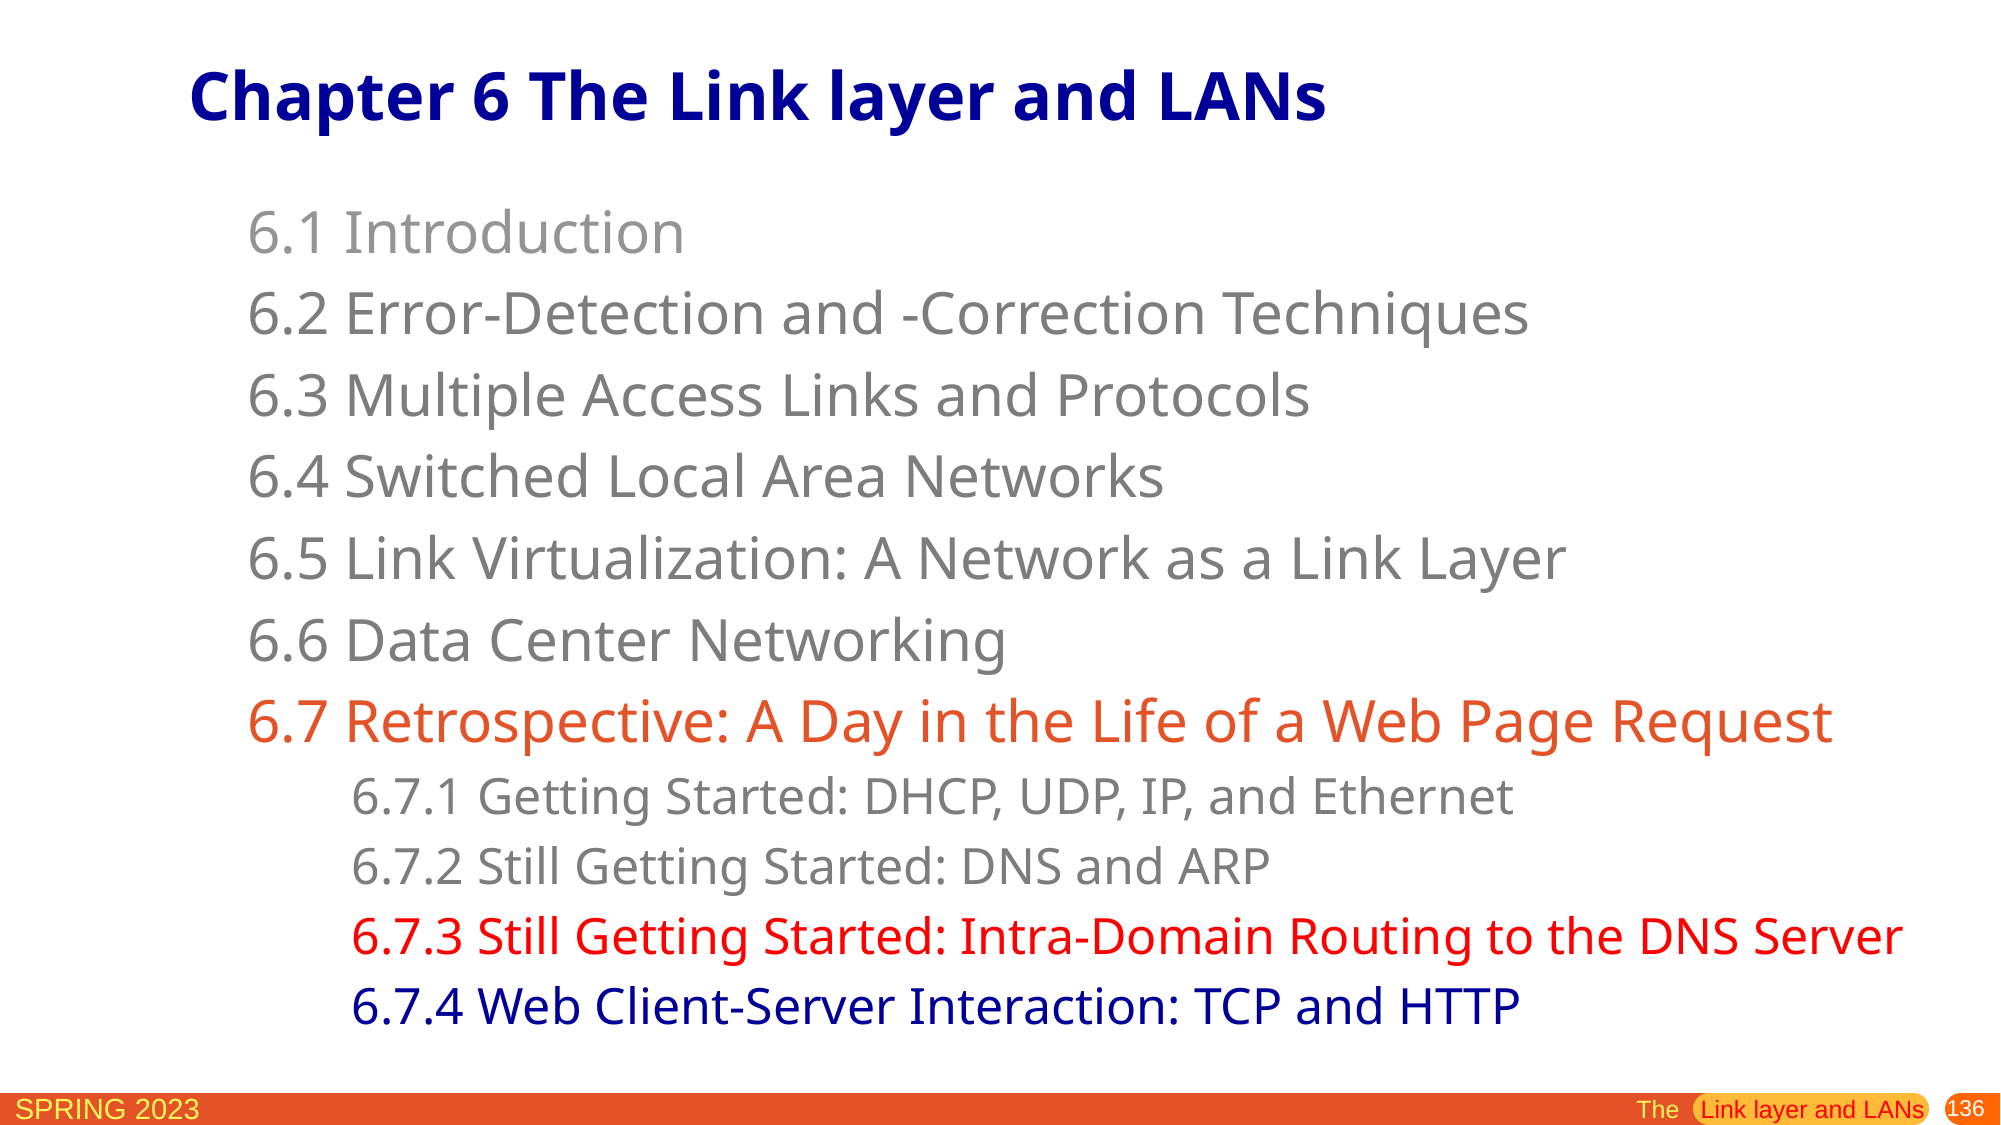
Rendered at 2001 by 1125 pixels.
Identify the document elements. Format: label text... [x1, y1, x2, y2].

text_box The Link layer and LANs [1621, 1086, 2000, 1125]
text_box 6.1 Introduction 6.2 Error-Detection and -Correction Techniques 6.3 Multiple Access Links and Protocols 6.4 Switched Local Area Networks 6.5 Link Virtualization: A Network as a Link Layer 6.6 Data Center Networking 6.7 Retrospective: A Day in the Life of a Web Page Request 6.7.1 Getting Started: DHCP, UDP, IP, and Ethernet 6.7.2 Still Getting Started: DNS and ARP 6.7.3 Still Getting Started: Intra-Domain Routing to the DNS Server 6.7.4 Web Client-Server Interaction: TCP and HTTP [232, 187, 2000, 1071]
text_box Chapter 6 The Link layer and LANs [173, 0, 1827, 188]
